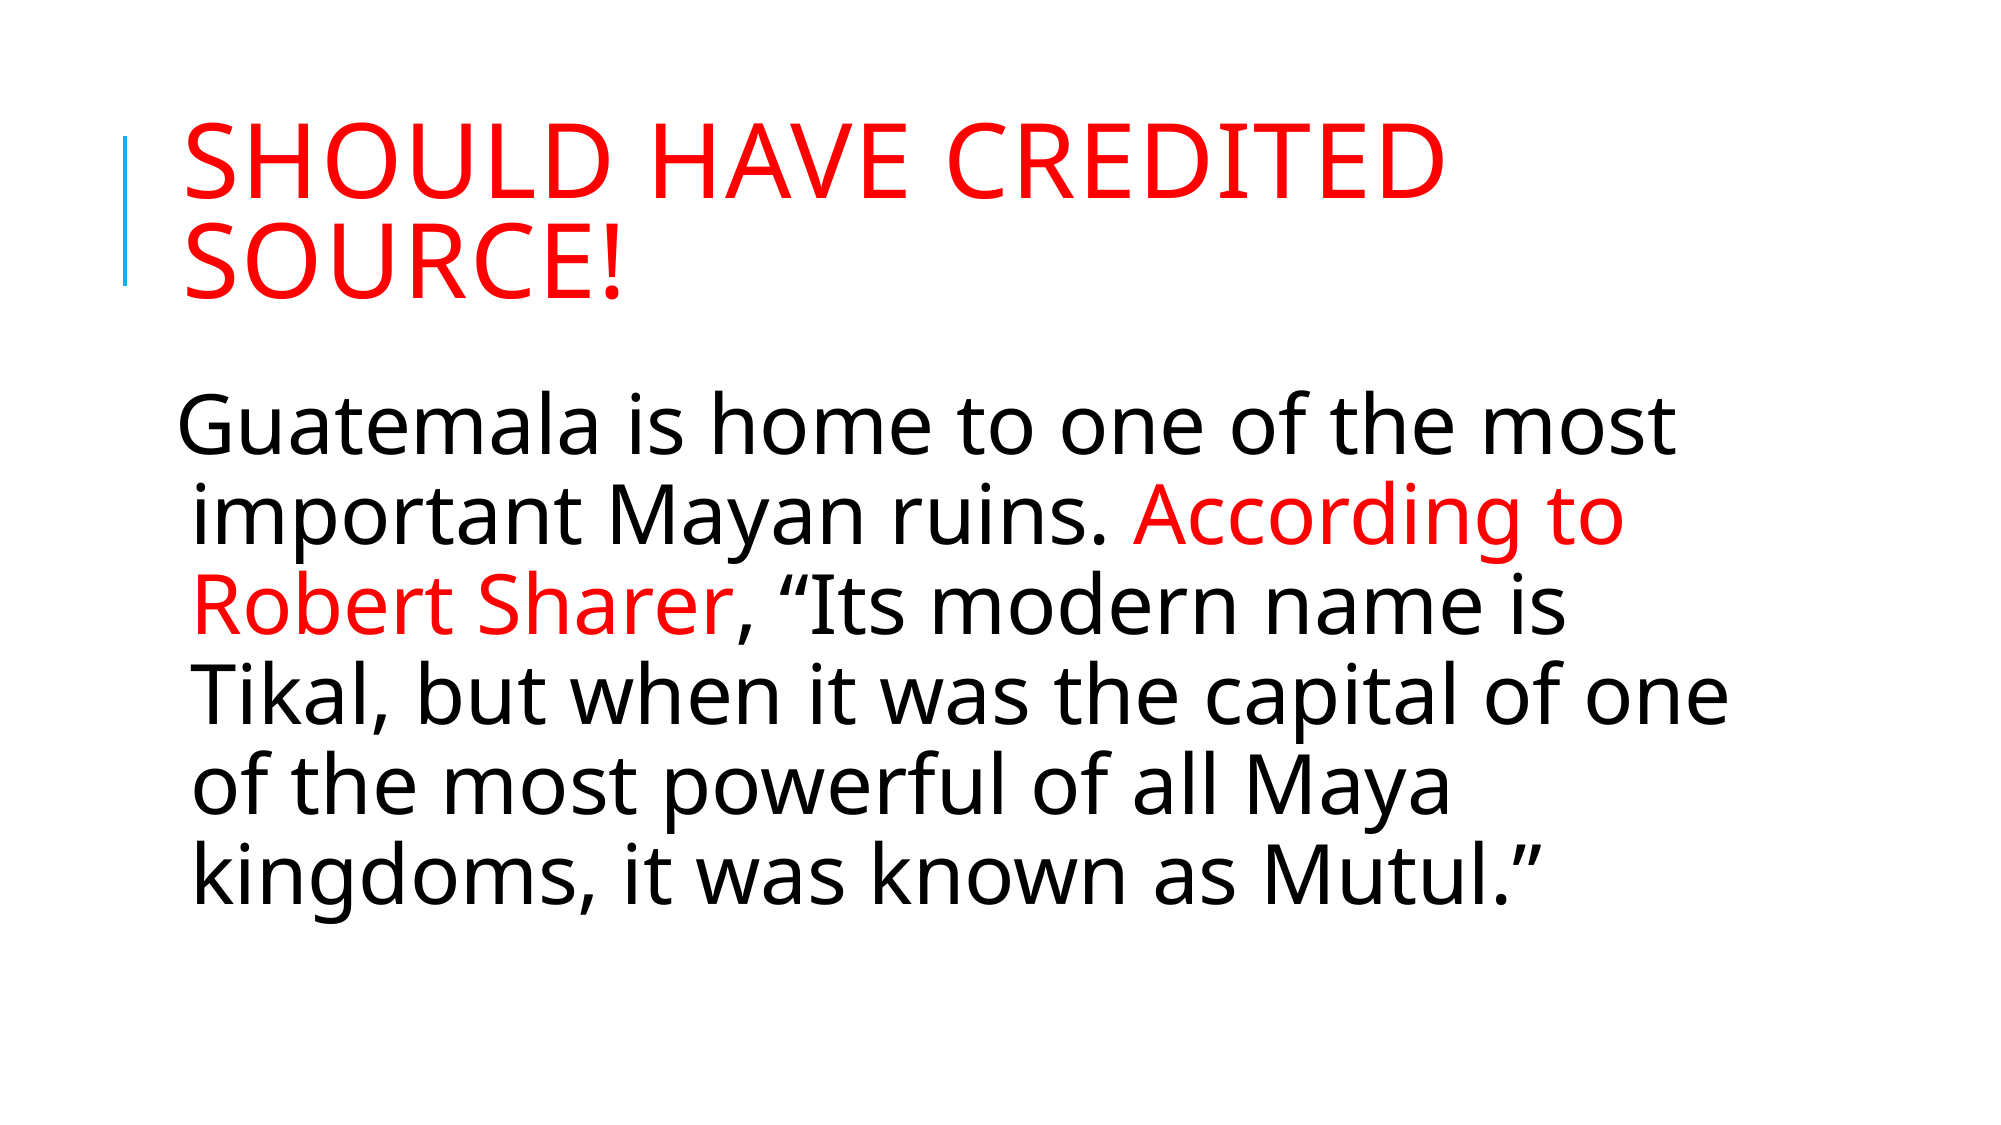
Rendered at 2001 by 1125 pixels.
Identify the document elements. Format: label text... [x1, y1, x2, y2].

list Guatemala is home to one of the most important Mayan ruins. According to Robert Sharer, “Its modern name is Tikal, but when it was the capital of one of the most powerful of all Maya kingdoms, it was known as Mutul.” [168, 375, 1763, 1035]
title Should have credited source! [168, 96, 1763, 342]
